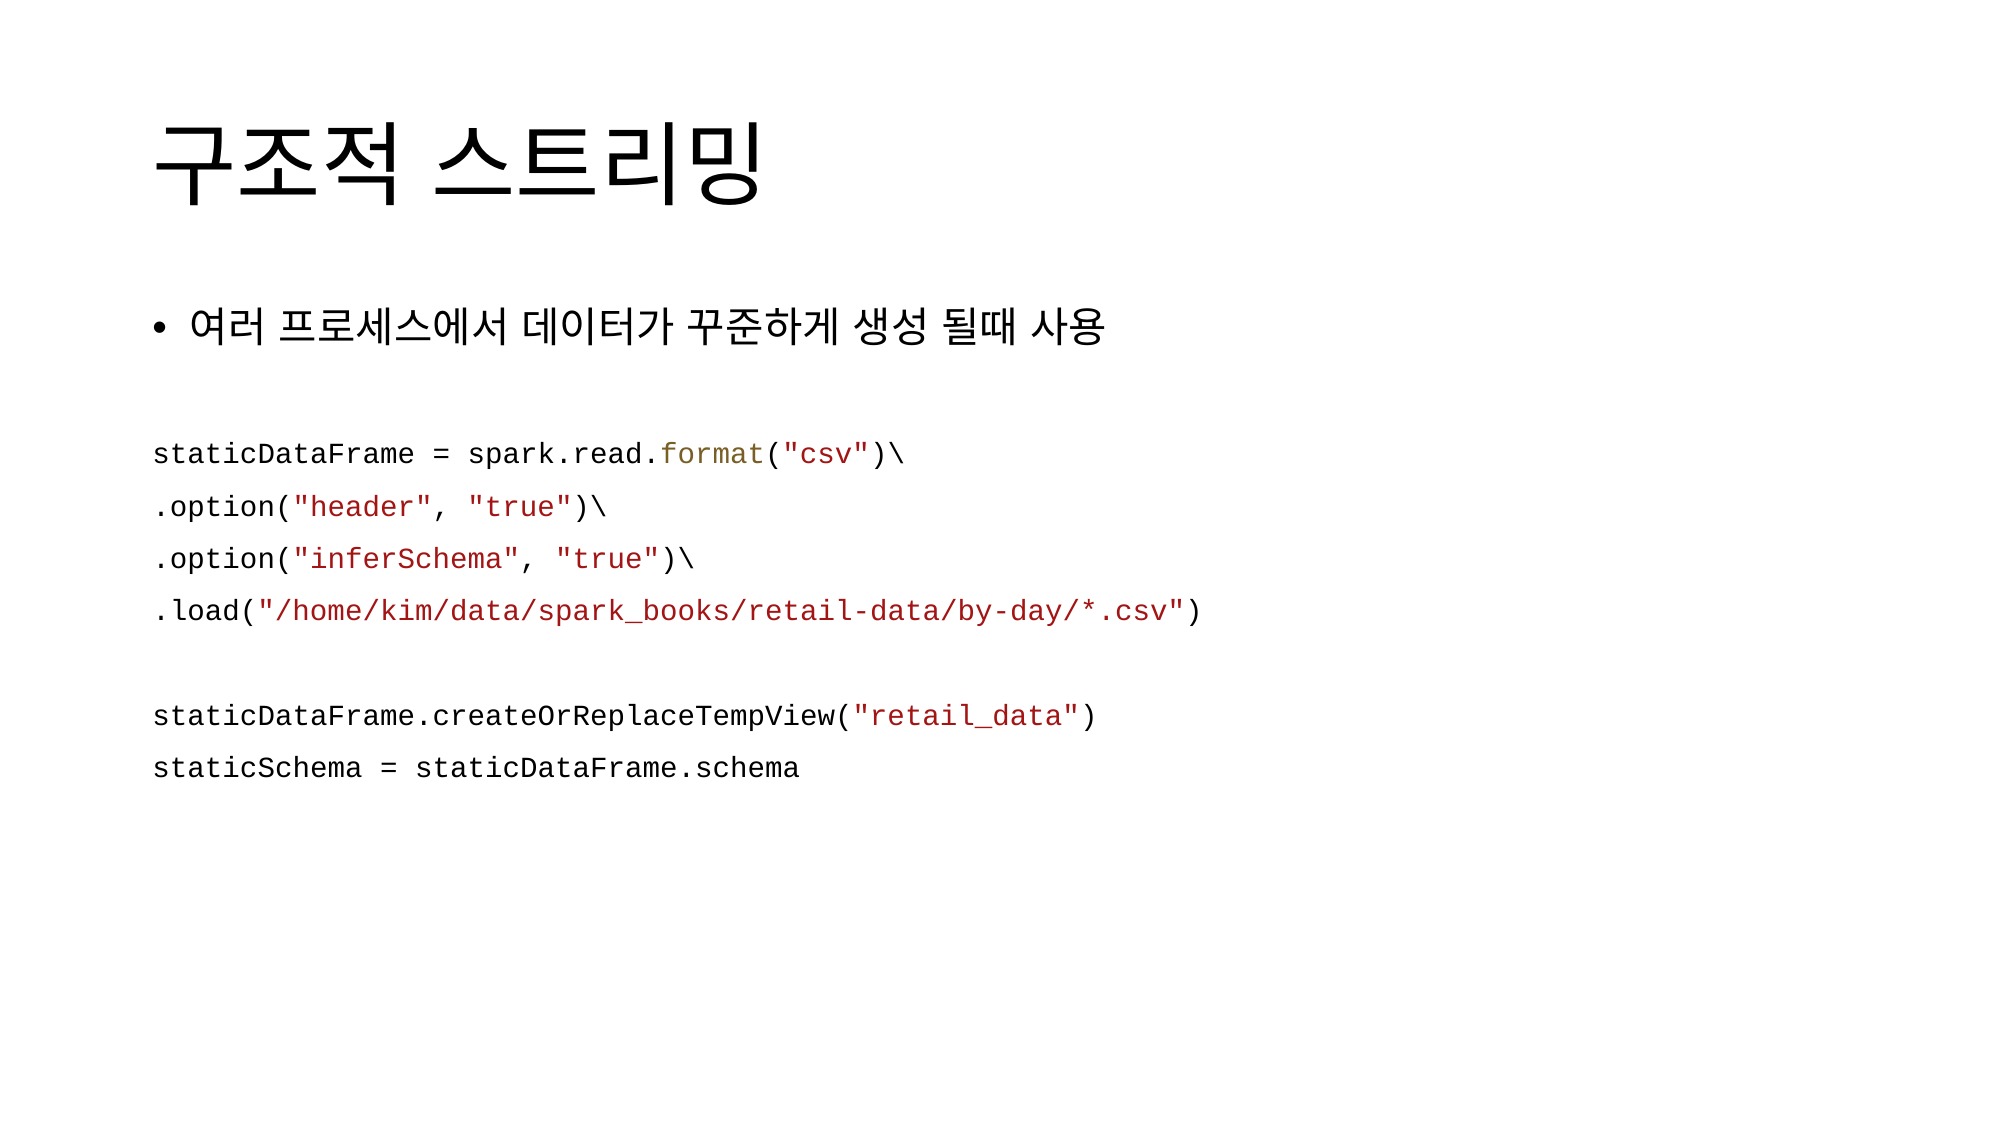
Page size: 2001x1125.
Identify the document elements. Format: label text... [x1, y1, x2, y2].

title 구조적 스트리밍 [137, 59, 1863, 278]
list 여러 프로세스에서 데이터가 꾸준하게 생성 될때 사용 staticDataFrame = spark.read.format("csv")\ .option("header", "true")\ .option("inferSchema", "true")\ .load("/home/kim/data/spark_books/retail-data/by-day/*.csv") staticDataFrame.createOrReplaceTempView("retail_data") staticSchema = staticDataFrame.schema [137, 299, 1863, 1014]
